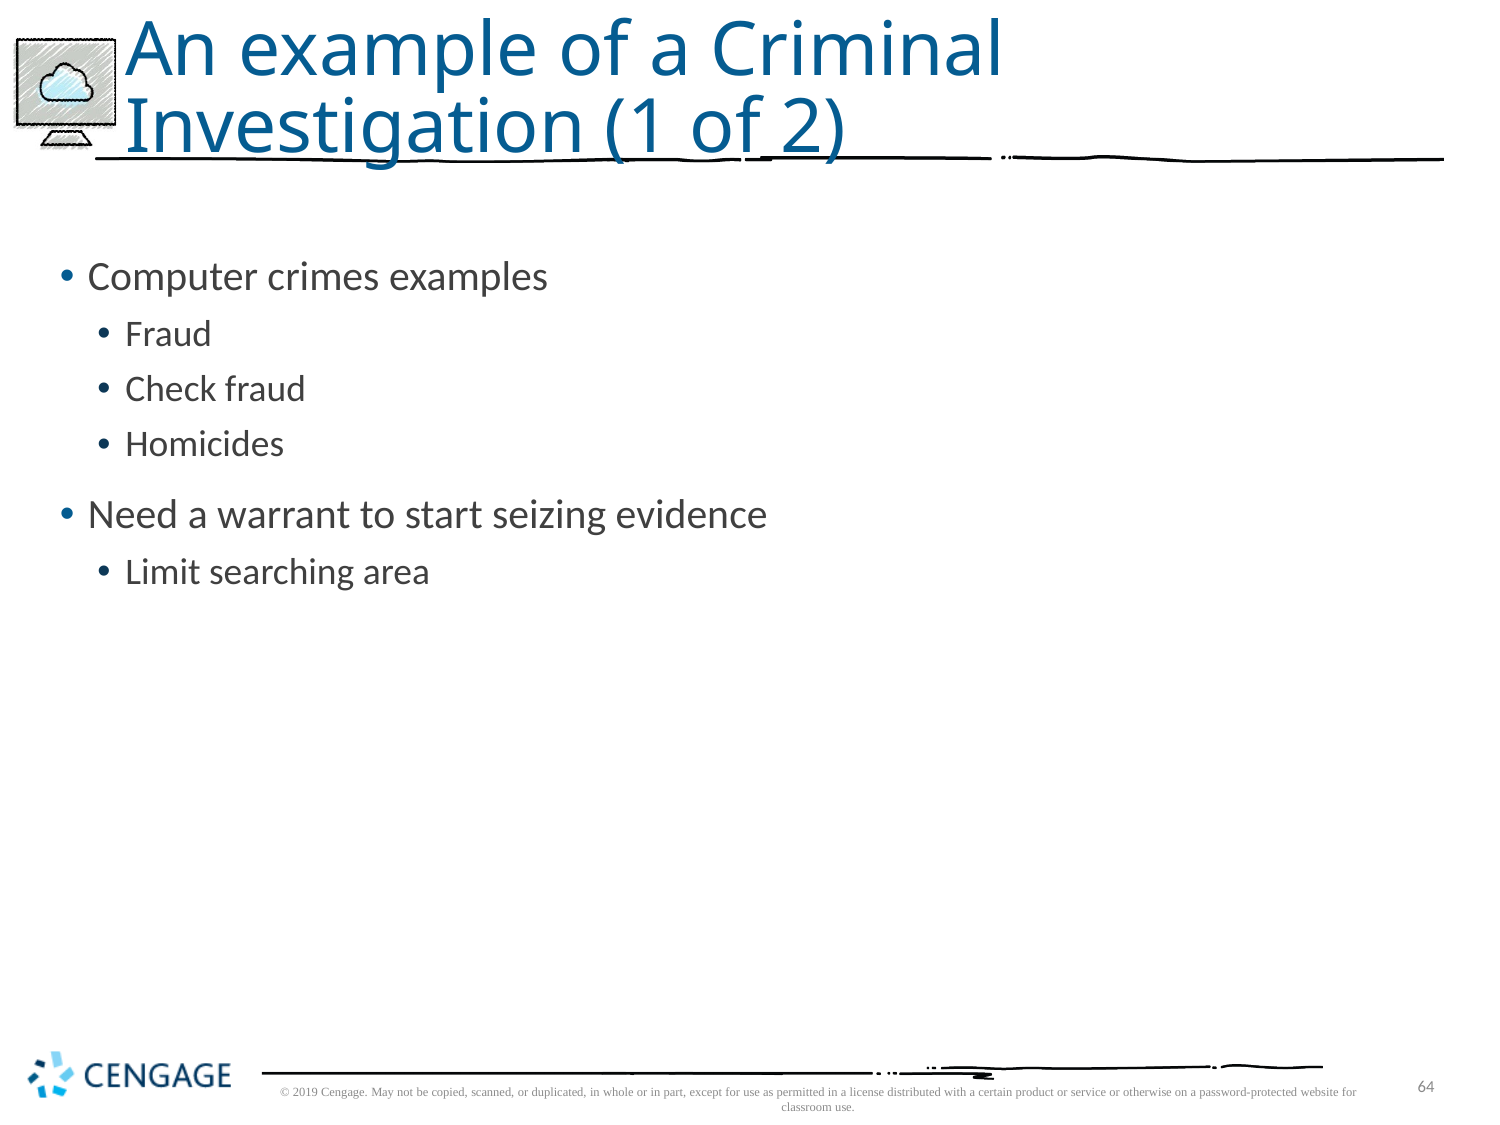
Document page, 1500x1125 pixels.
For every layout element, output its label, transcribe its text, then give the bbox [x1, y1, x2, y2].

picture [95, 155, 125, 163]
picture [12, 36, 117, 151]
picture [261, 1064, 1323, 1079]
footer © 2019 Cengage. May not be copied, scanned, or duplicated, in whole or in part, except for use as permitted in a license distributed with a certain product or service or otherwise on a password-protected website for classroom use. [261, 1079, 1375, 1120]
title An example of a Criminal Investigation (1 of 2) [125, 13, 1442, 169]
picture [7, 1037, 244, 1111]
list Computer crimes examples Fraud Check fraud Homicides Need a warrant to start seizing evidence Limit searching area [59, 252, 1441, 485]
